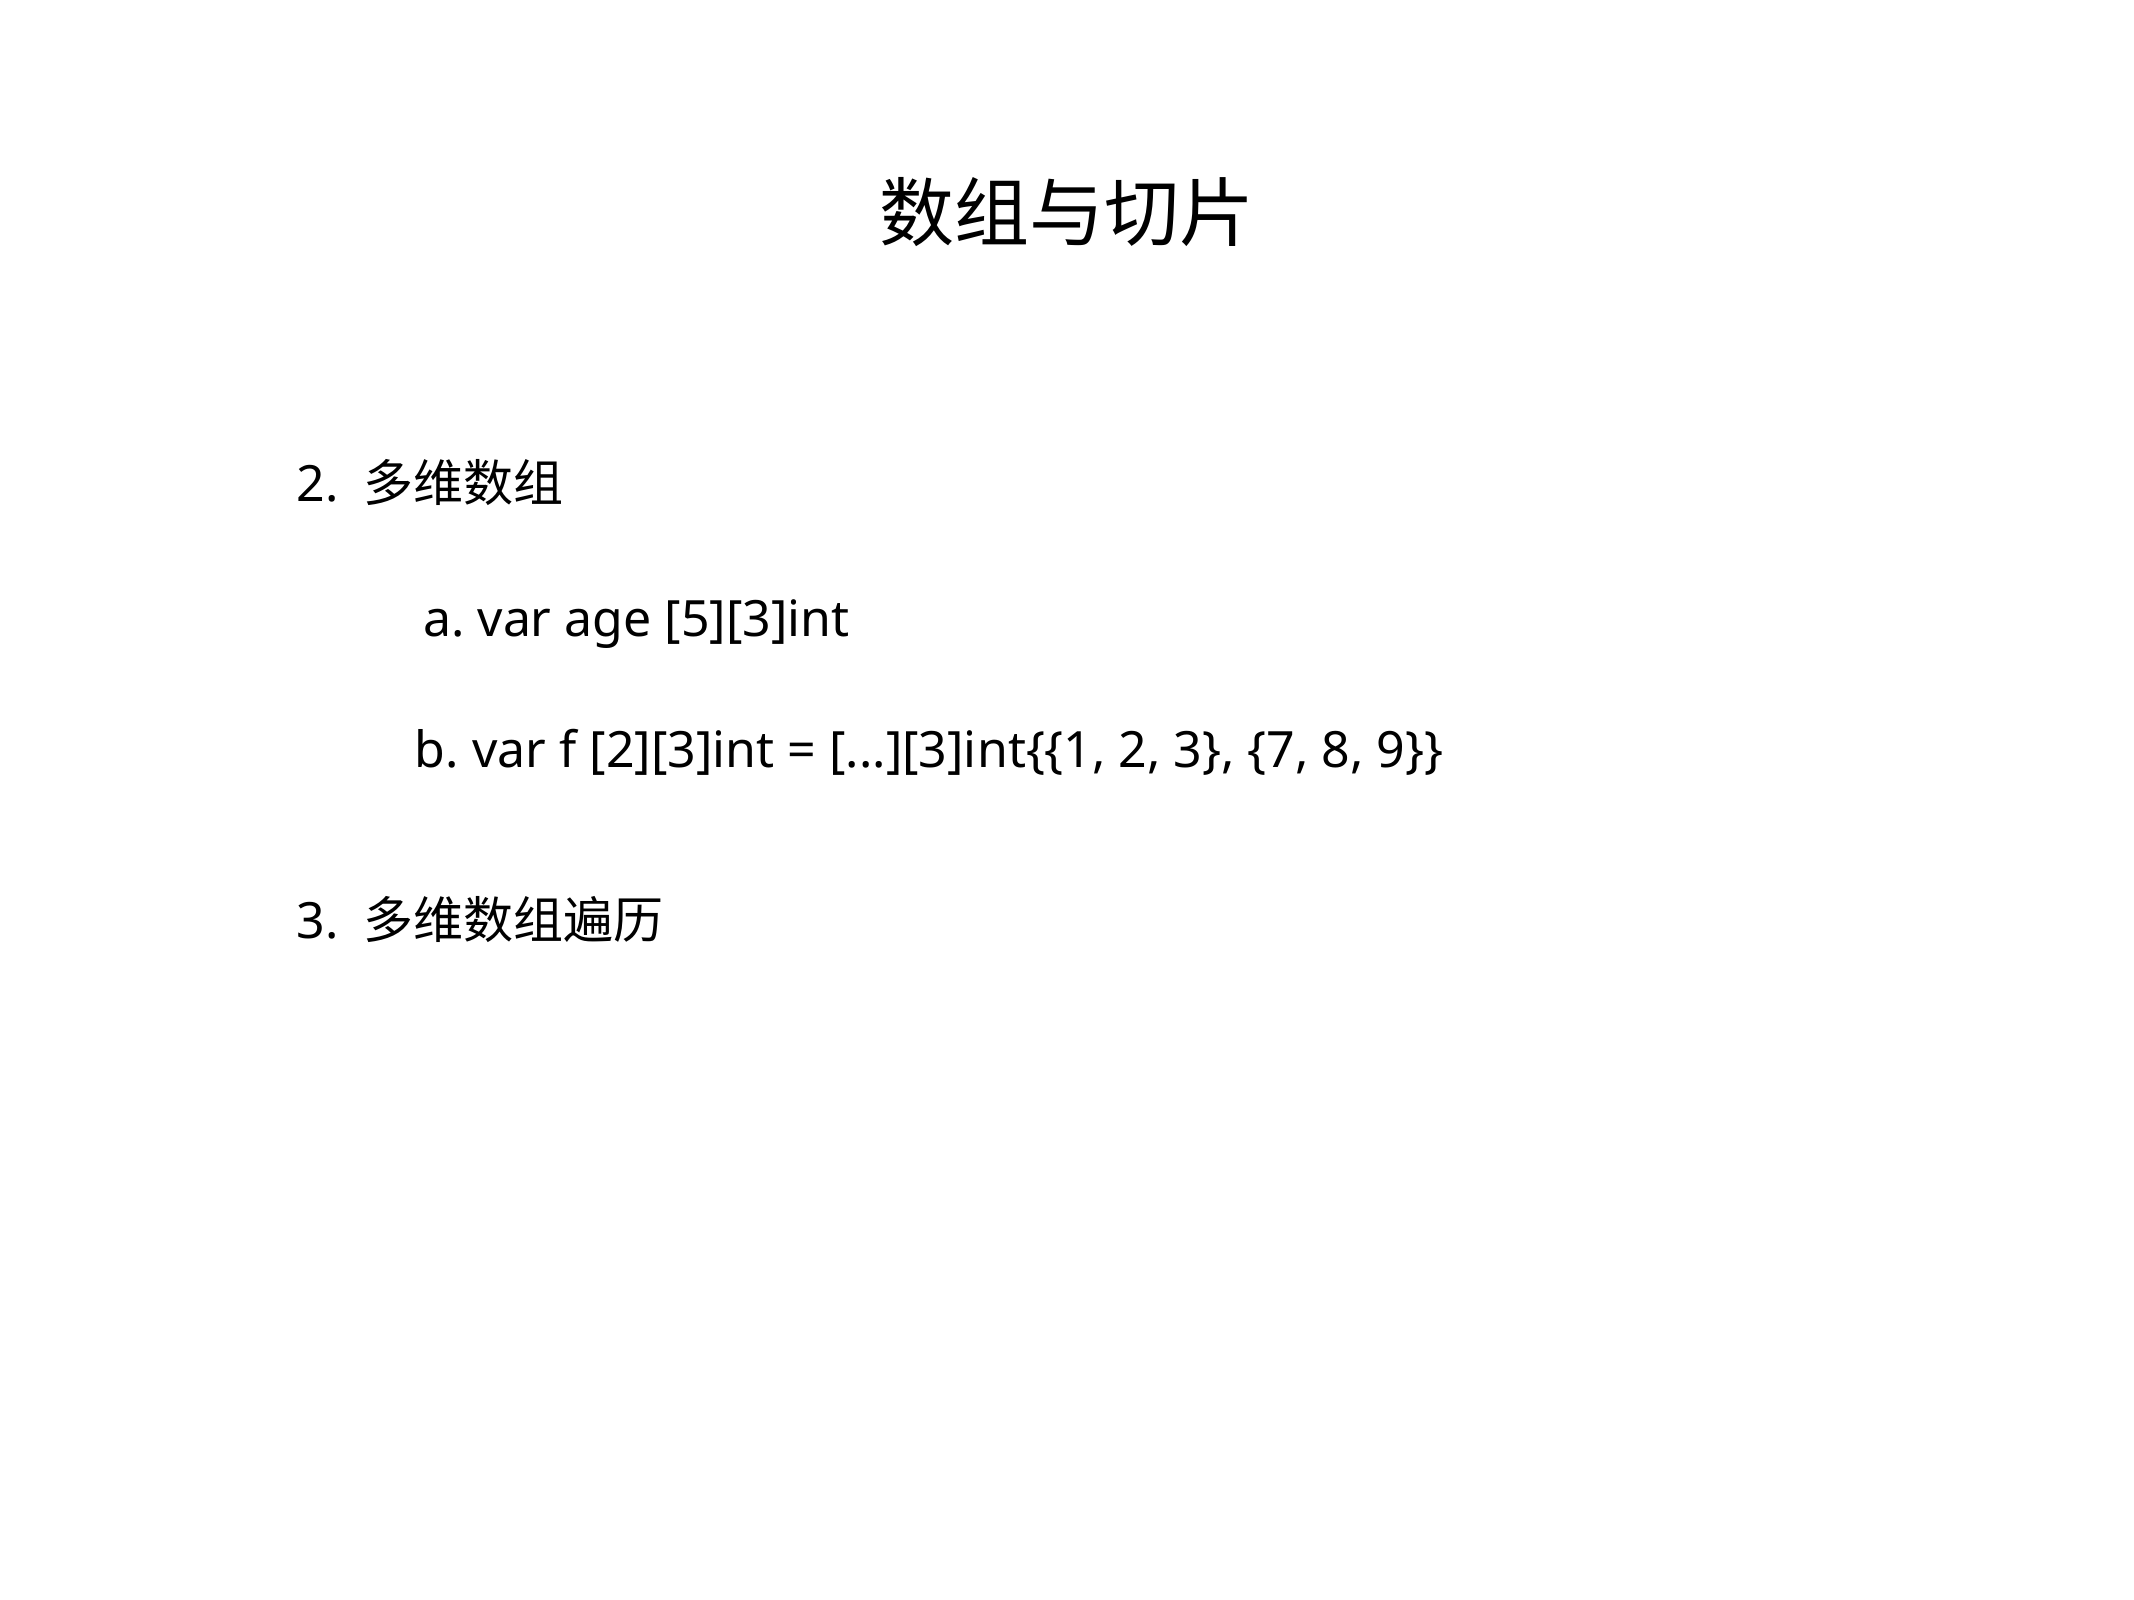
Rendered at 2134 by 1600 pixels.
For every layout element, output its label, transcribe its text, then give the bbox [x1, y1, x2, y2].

text_box a. var age [5][3]int [414, 578, 859, 655]
text_box 数组与切片 [870, 157, 1263, 264]
text_box 3. 多维数组遍历 [288, 880, 672, 957]
text_box 2. 多维数组 [288, 442, 573, 520]
text_box b. var f [2][3]int = [...][3]int{{1, 2, 3}, {7, 8, 9}} [406, 709, 1453, 787]
